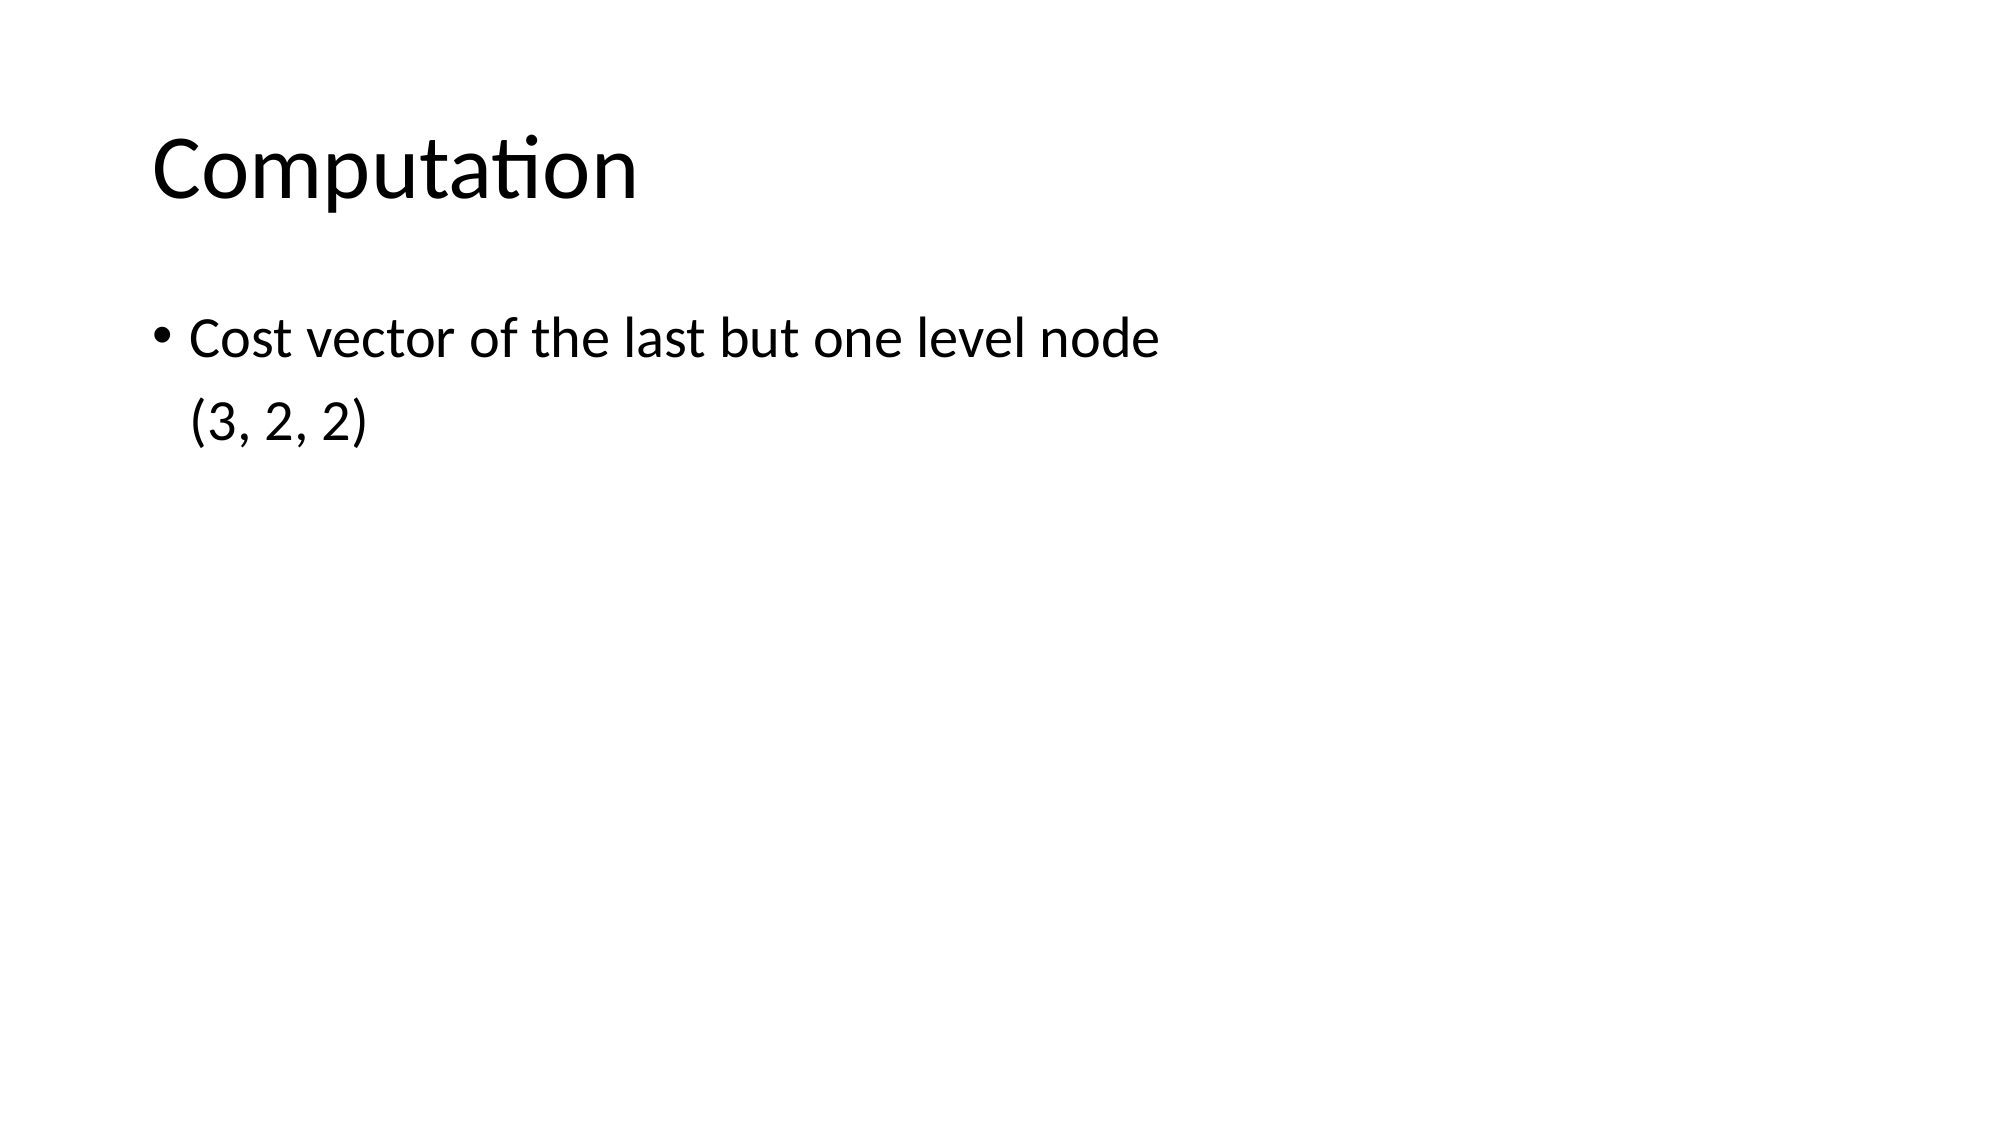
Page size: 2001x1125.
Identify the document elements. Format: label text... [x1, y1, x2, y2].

title Computation [137, 59, 1863, 278]
list Cost vector of the last but one level node (3, 2, 2) [137, 299, 1863, 1014]
